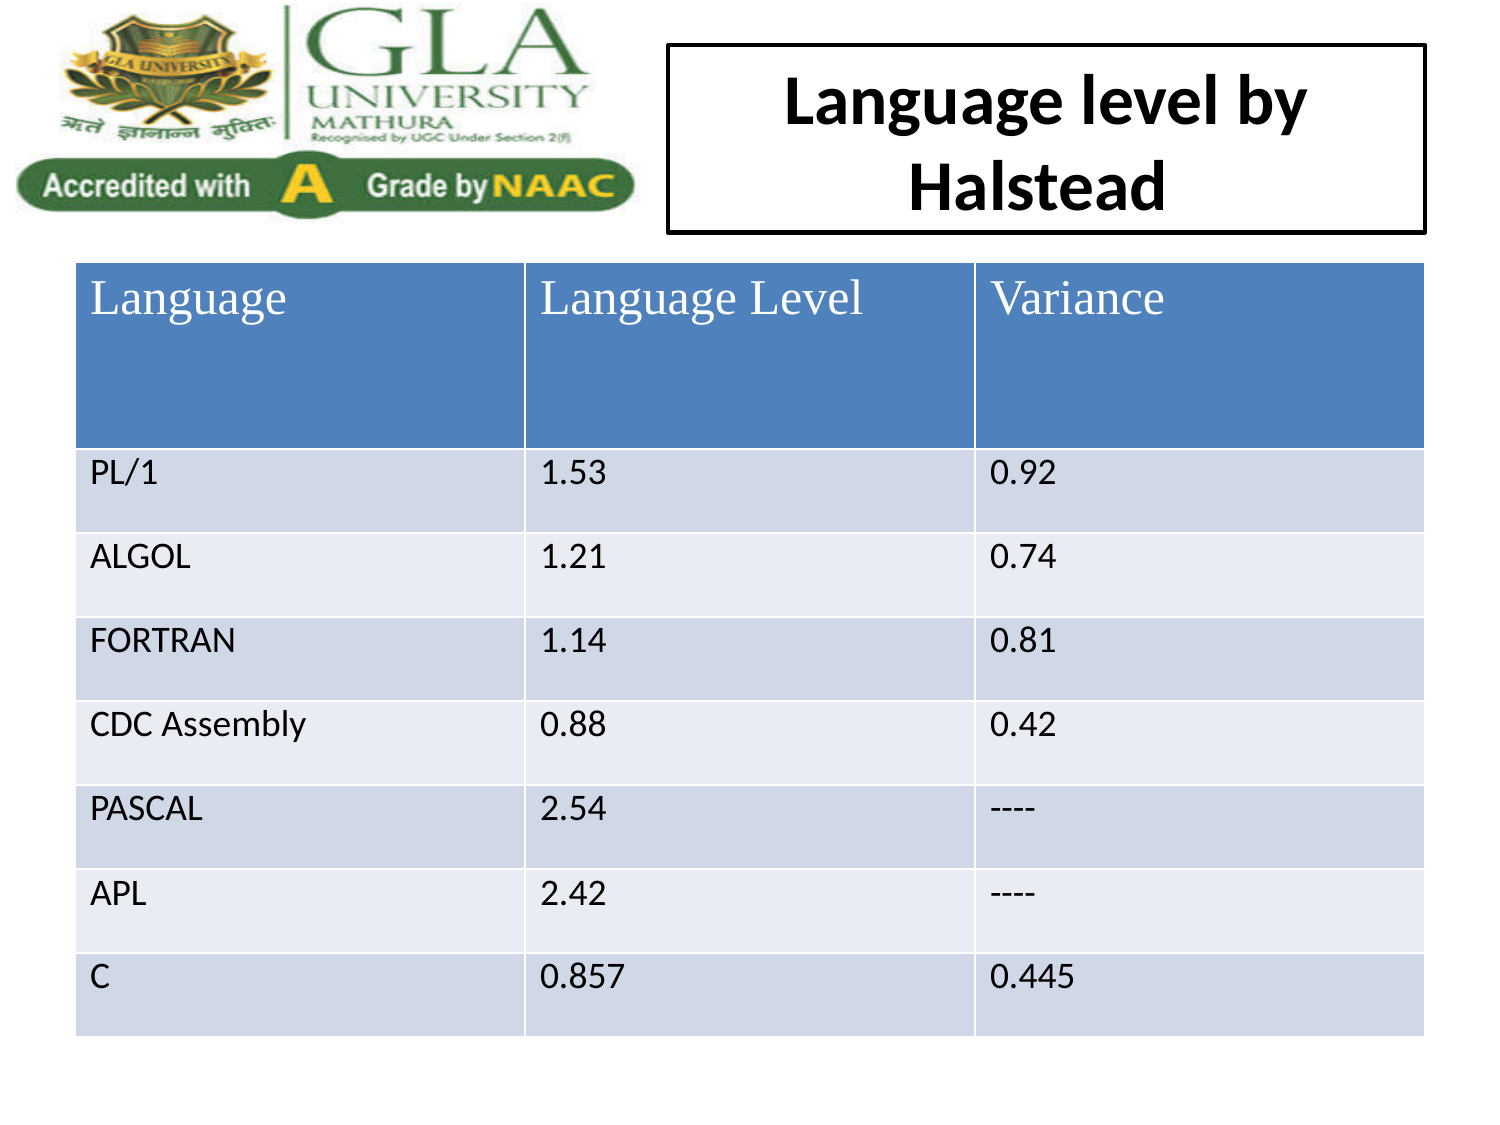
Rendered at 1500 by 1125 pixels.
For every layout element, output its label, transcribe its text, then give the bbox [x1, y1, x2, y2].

table_cell 0.81 [976, 618, 1424, 700]
table_cell 2.54 [526, 786, 974, 868]
table_header Variance [976, 263, 1424, 448]
table_cell 0.74 [976, 534, 1424, 616]
table_cell ALGOL [76, 534, 524, 616]
table_cell 0.92 [976, 450, 1424, 532]
table_cell 1.14 [526, 618, 974, 700]
picture [0, 3, 651, 223]
table_cell 0.445 [976, 954, 1424, 1036]
table_cell 0.42 [976, 702, 1424, 784]
table_cell PL/1 [76, 450, 524, 532]
table_cell 0.88 [526, 702, 974, 784]
title Language level by Halstead [666, 43, 1427, 235]
table_header Language [76, 263, 524, 448]
table_cell PASCAL [76, 786, 524, 868]
table_cell CDC Assembly [76, 702, 524, 784]
table_cell ---- [976, 786, 1424, 868]
table_cell APL [76, 870, 524, 952]
table_cell FORTRAN [76, 618, 524, 700]
table_cell 0.857 [526, 954, 974, 1036]
table_cell 1.53 [526, 450, 974, 532]
table_cell C [76, 954, 524, 1036]
table_cell 2.42 [526, 870, 974, 952]
table_cell ---- [976, 870, 1424, 952]
table_header Language Level [526, 263, 974, 448]
table_cell 1.21 [526, 534, 974, 616]
